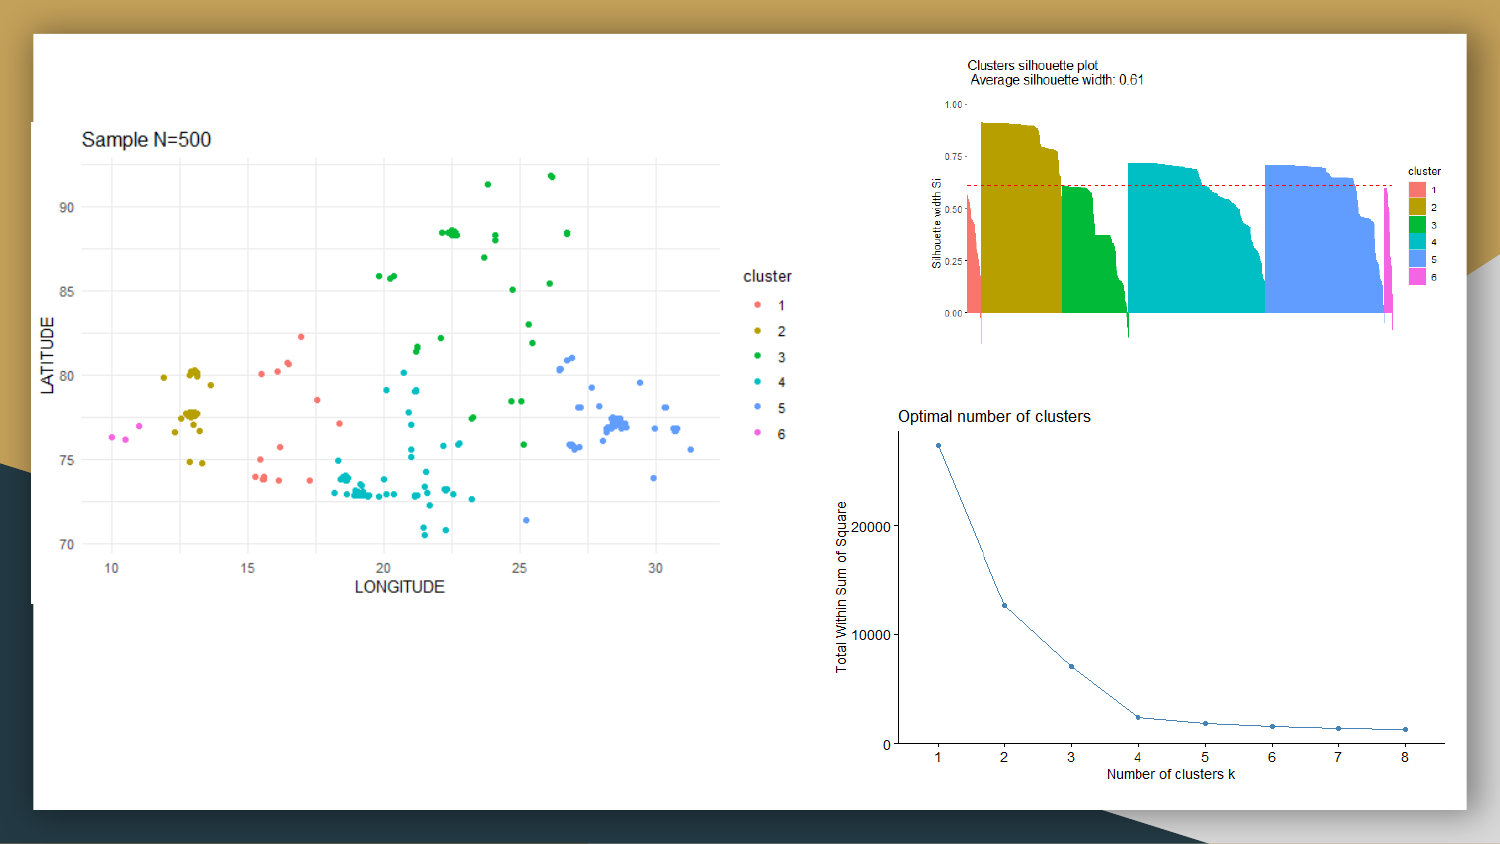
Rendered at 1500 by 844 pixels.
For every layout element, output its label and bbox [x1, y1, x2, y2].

picture [826, 401, 1452, 788]
picture [925, 52, 1452, 379]
picture [31, 122, 809, 604]
